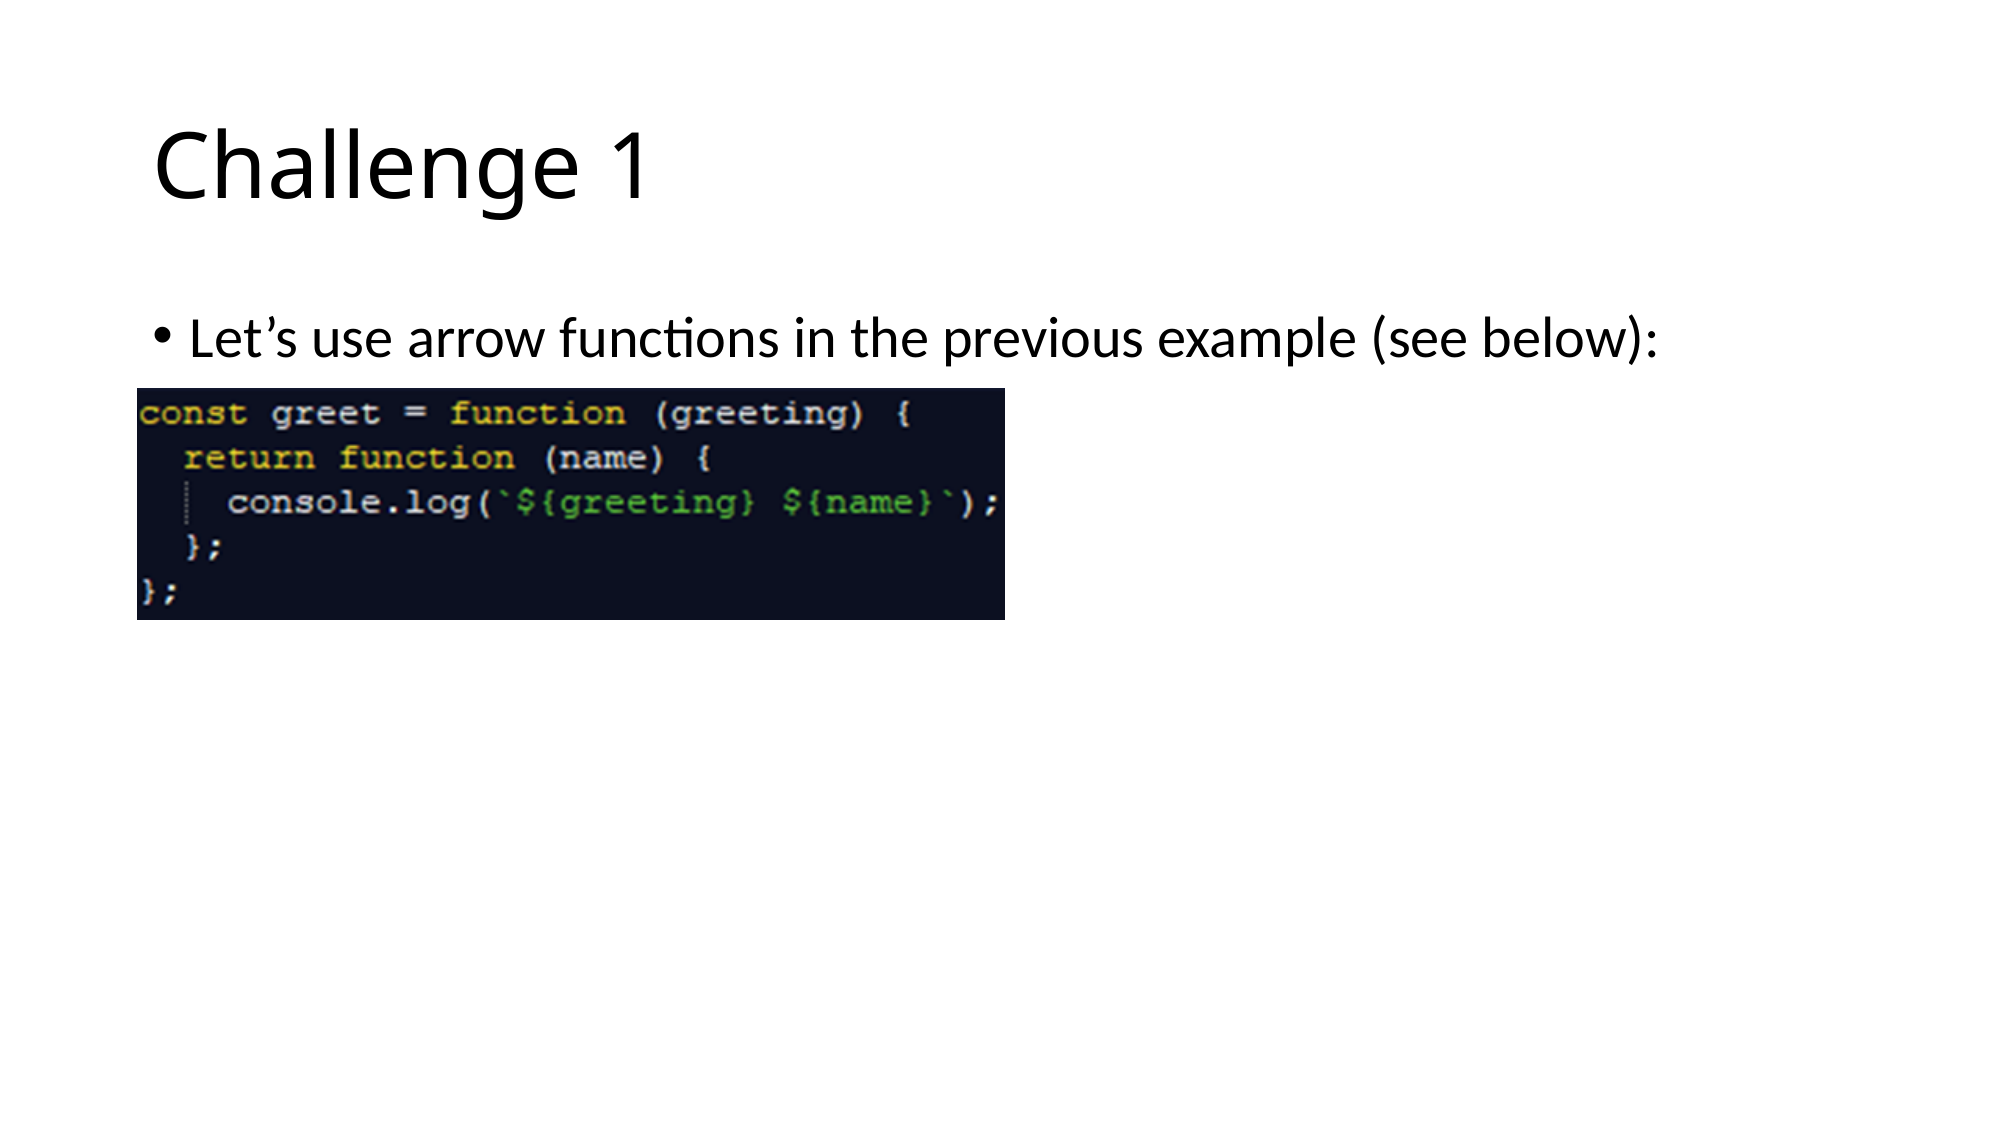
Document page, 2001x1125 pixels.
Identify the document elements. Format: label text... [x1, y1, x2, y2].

picture [137, 388, 1005, 620]
list Let’s use arrow functions in the previous example (see below): [137, 299, 1863, 1014]
title Challenge 1 [137, 59, 1863, 278]
